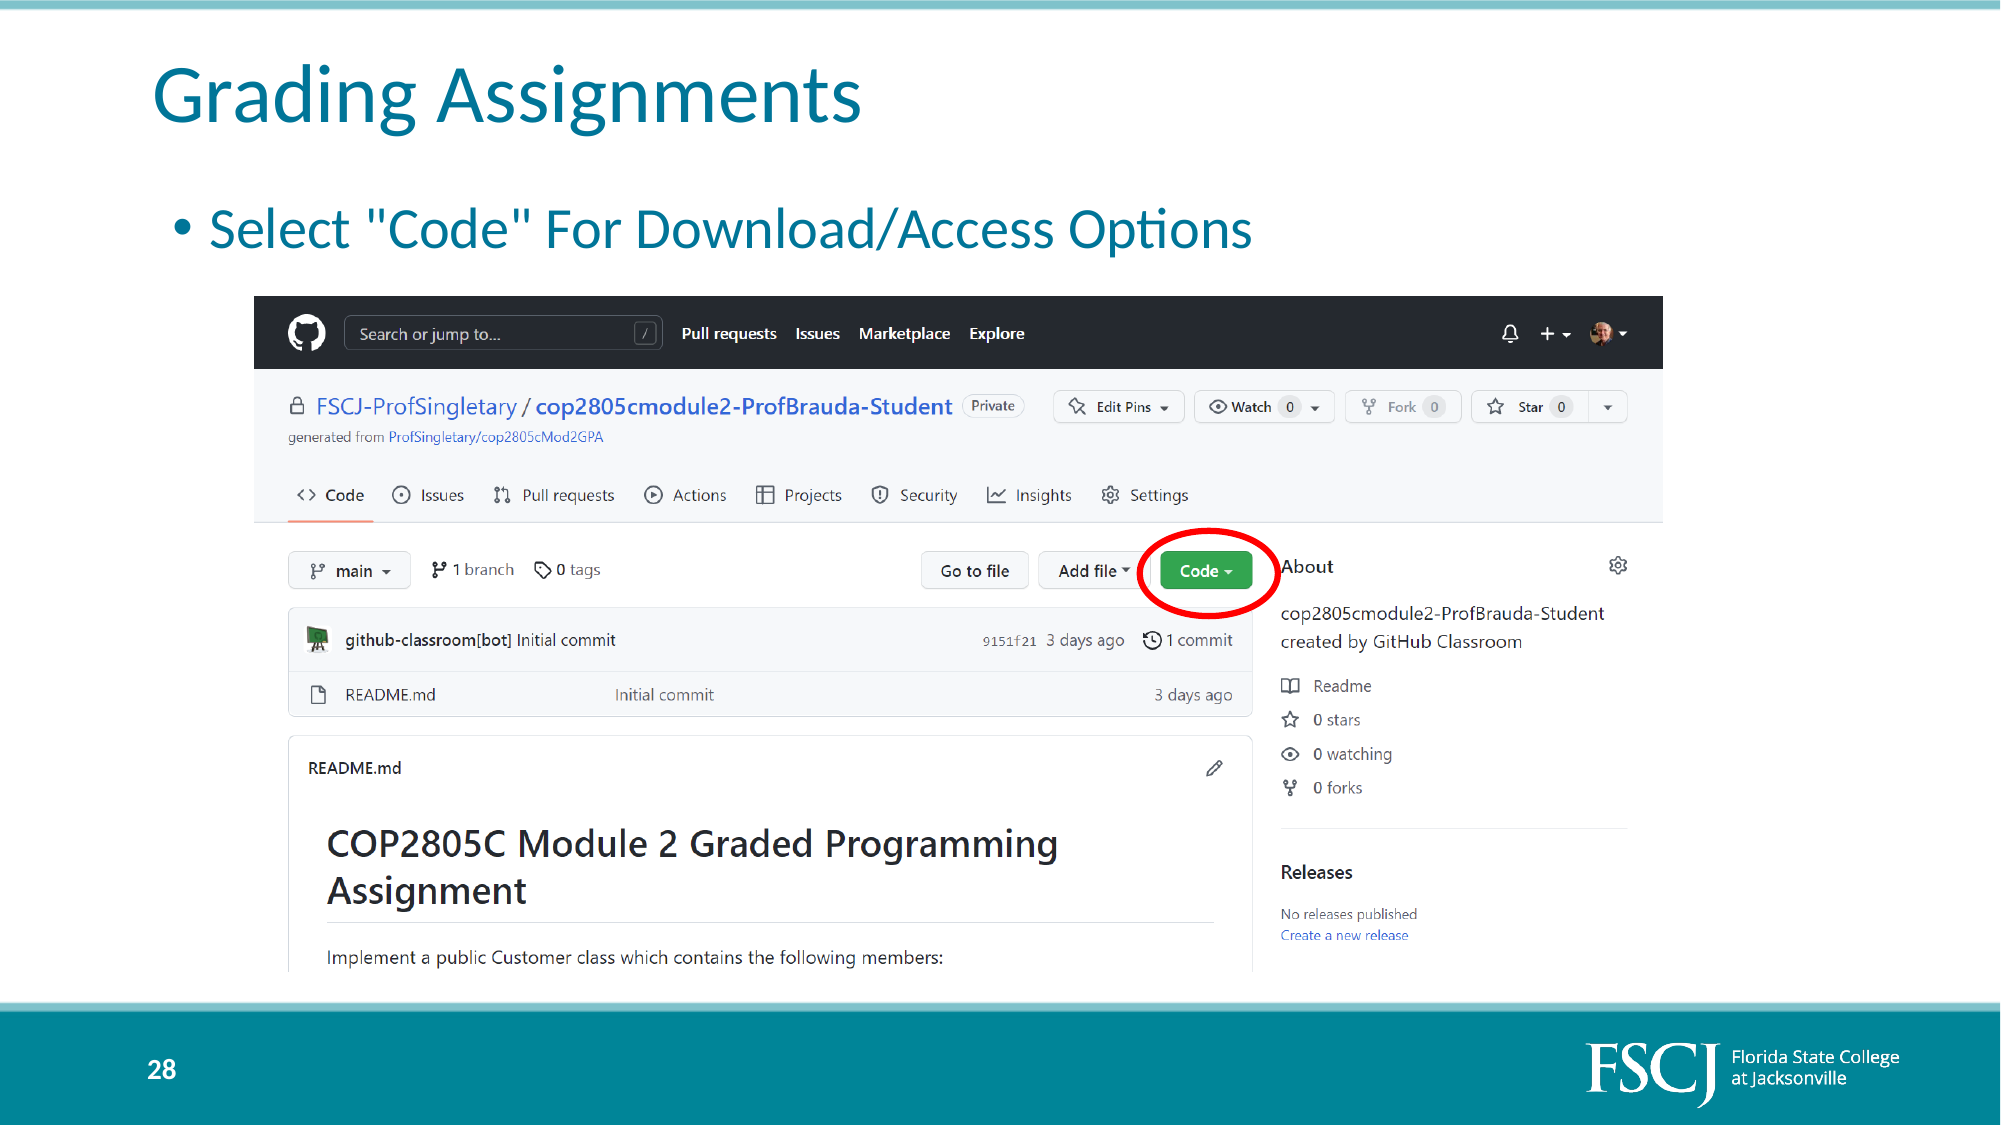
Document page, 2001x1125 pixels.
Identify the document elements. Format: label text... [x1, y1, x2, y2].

text_box Grading Assignments [137, 22, 1863, 168]
picture [0, 0, 2001, 1125]
text_box Select "Code" For Download/Access Options [157, 173, 1633, 286]
